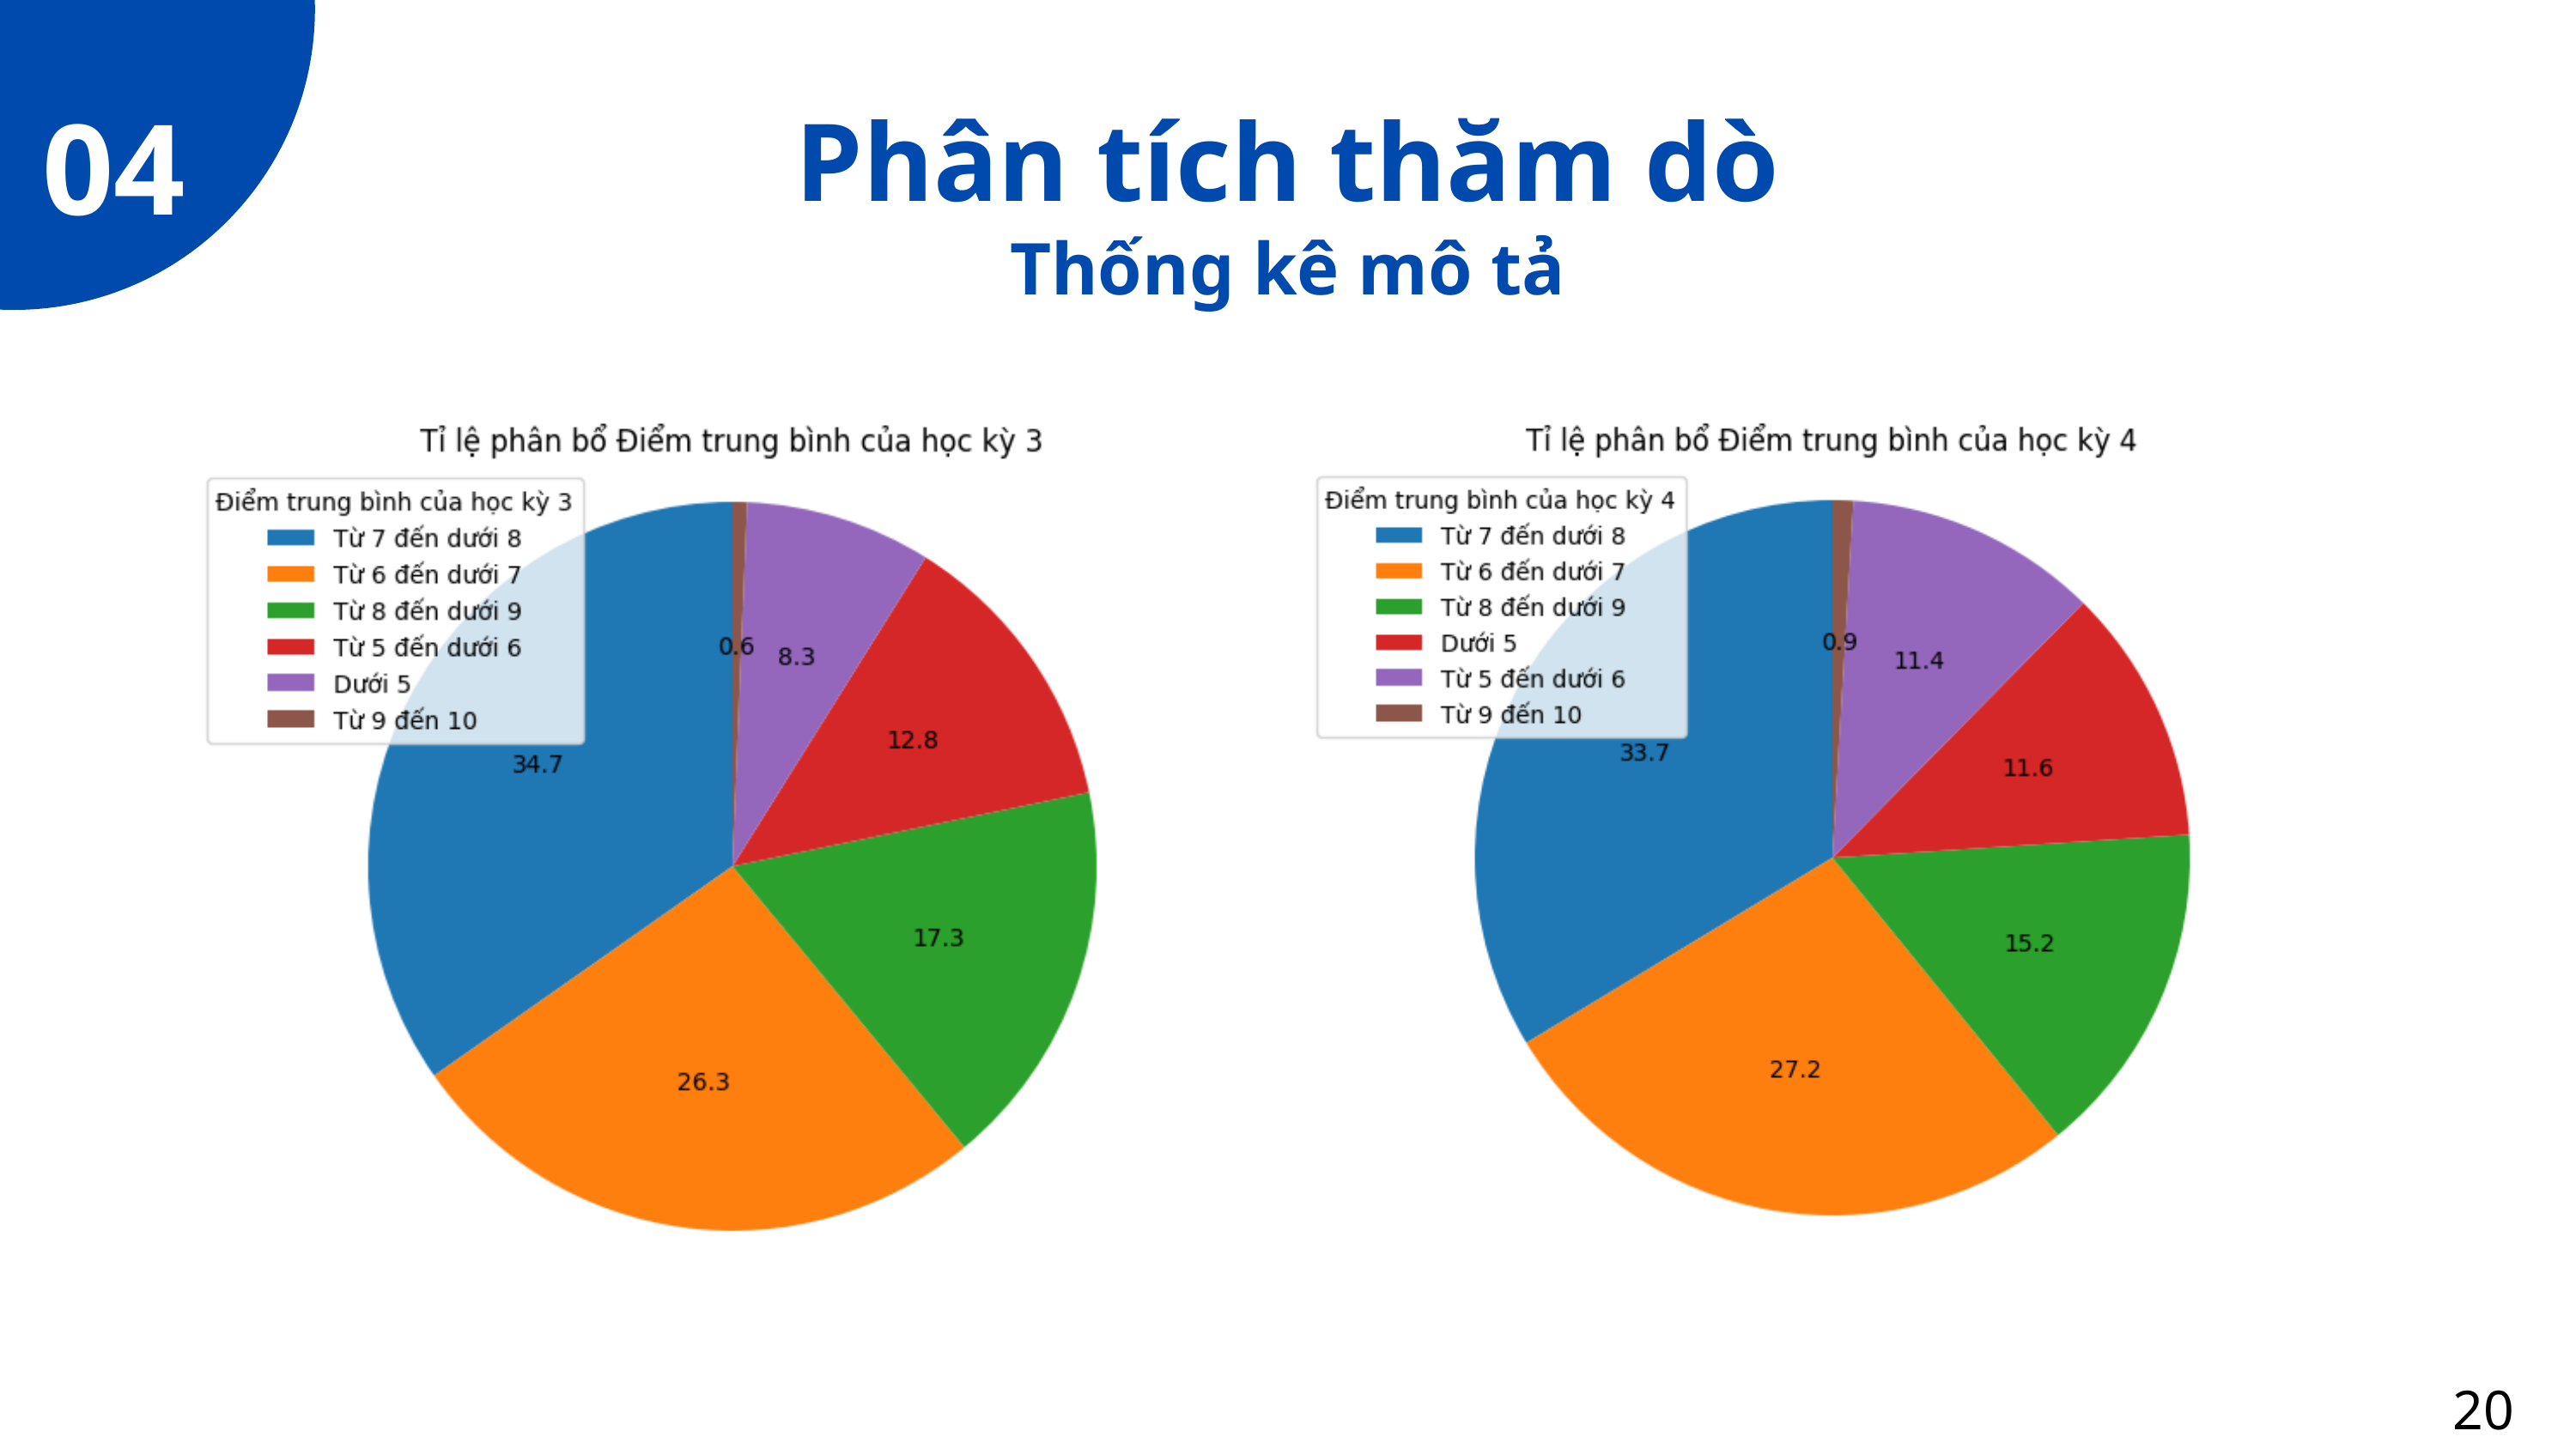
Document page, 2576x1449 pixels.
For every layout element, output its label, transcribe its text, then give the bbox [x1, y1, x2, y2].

text_box [178, 407, 1288, 1285]
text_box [0, 0, 315, 311]
text_box Thống kê mô tả [873, 188, 1703, 309]
text_box [1288, 407, 2378, 1269]
text_box 20 [2431, 1350, 2537, 1440]
text_box Phân tích thăm dò [620, 42, 1956, 223]
